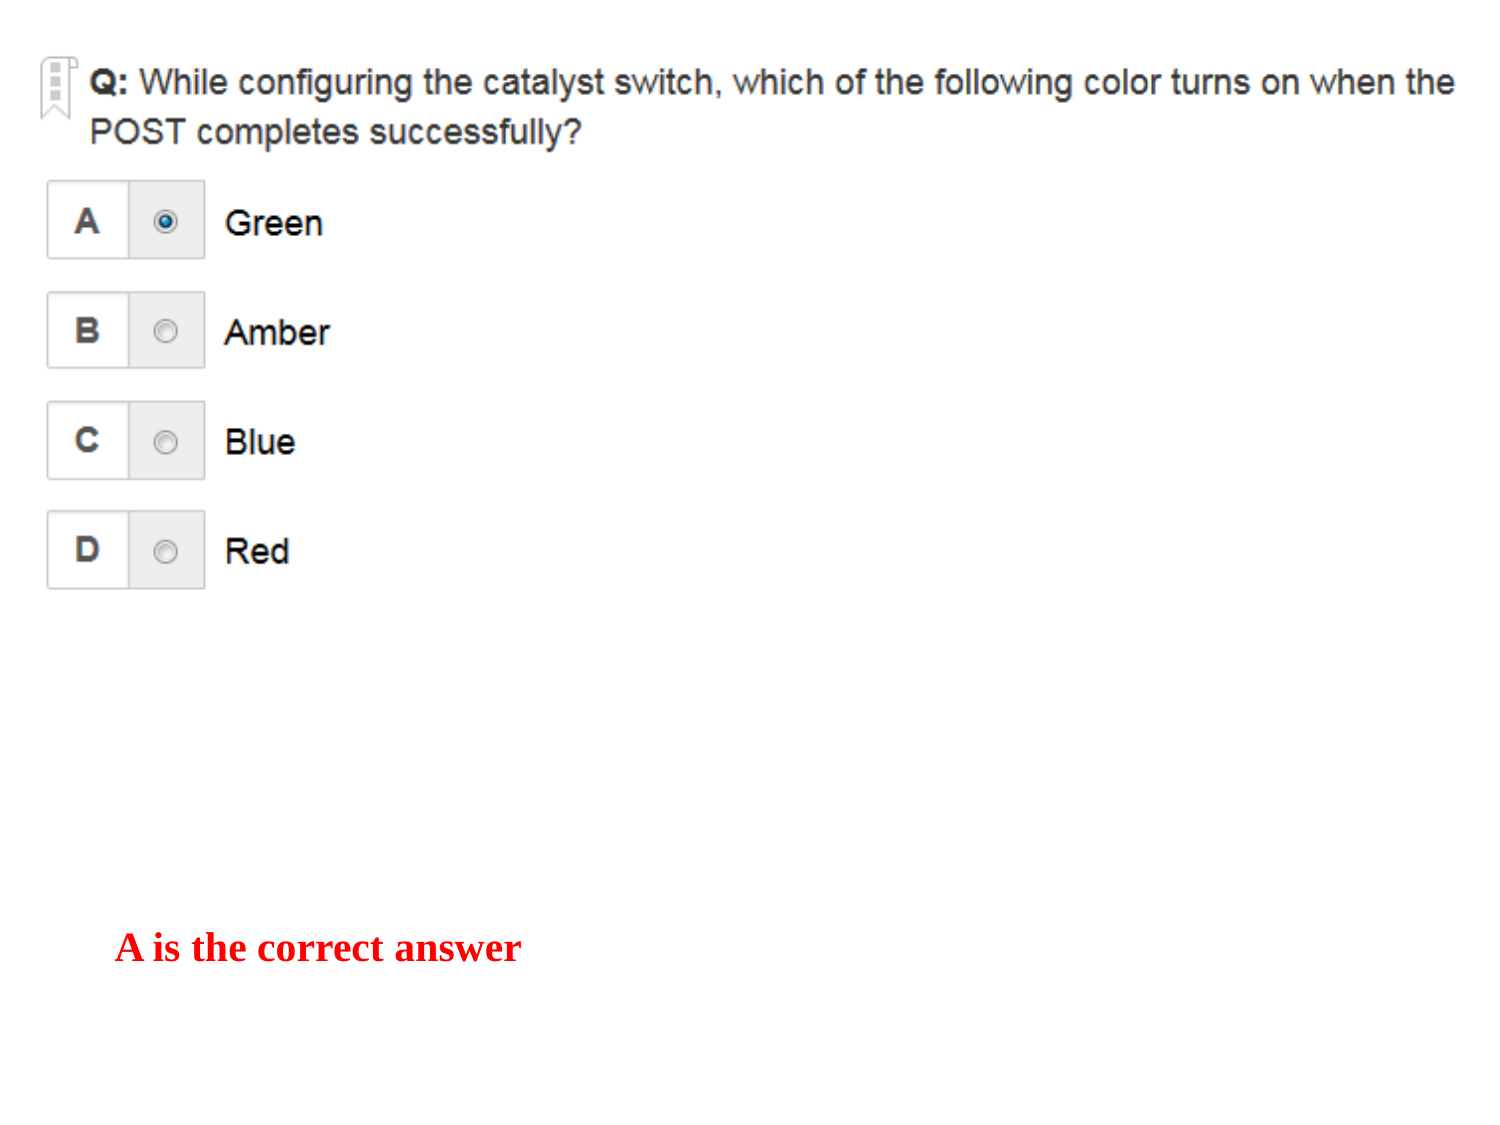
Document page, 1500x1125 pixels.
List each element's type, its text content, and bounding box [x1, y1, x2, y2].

picture [37, 49, 1466, 601]
text_box A is the correct answer [0, 912, 1450, 978]
